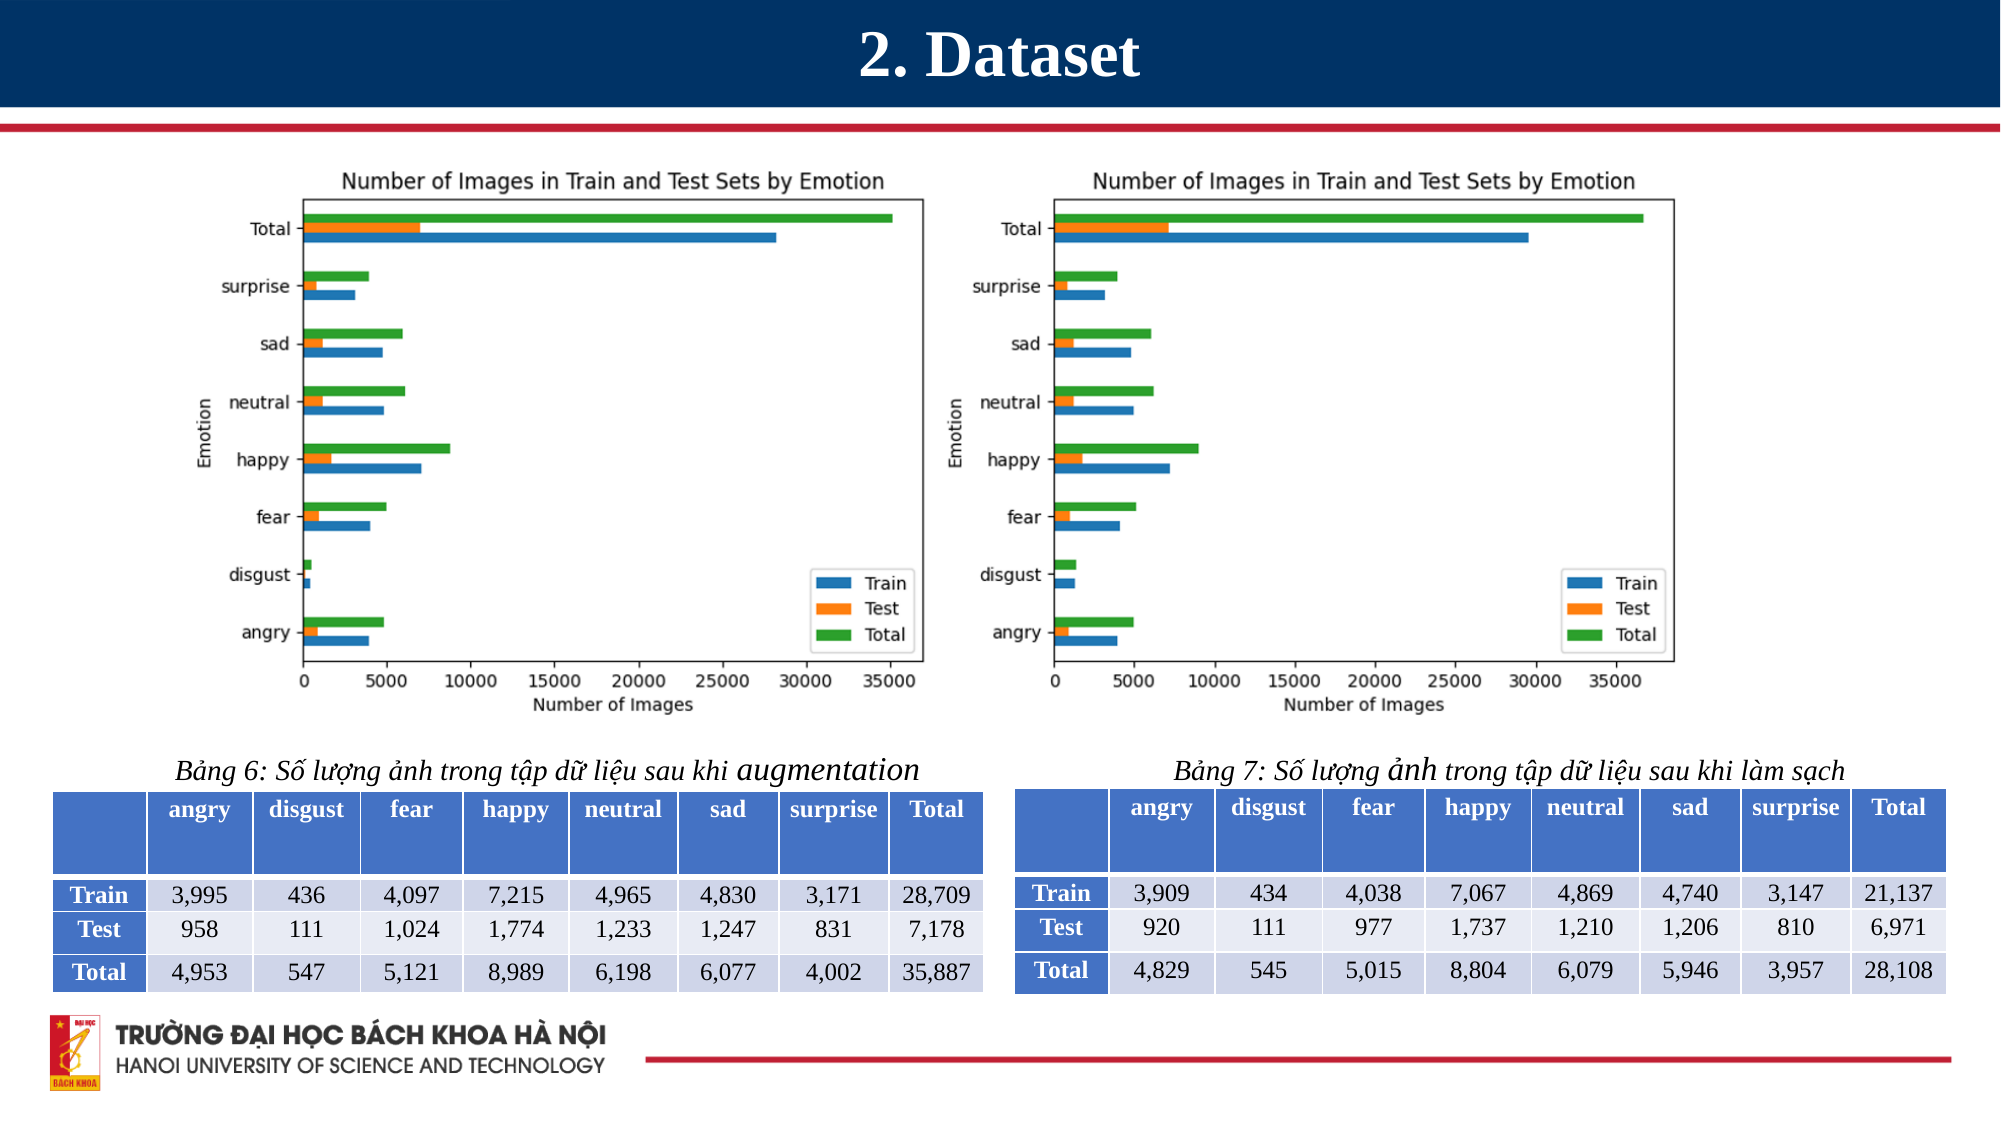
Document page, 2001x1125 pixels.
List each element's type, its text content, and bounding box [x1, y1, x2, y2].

table_cell 28,709 [890, 880, 983, 911]
table_cell 3,909 [1110, 877, 1214, 908]
table_header Total [1852, 794, 1946, 872]
table_cell 7,067 [1426, 877, 1531, 908]
text_box 2. Dataset [0, 1, 2000, 97]
table_cell 35,887 [890, 955, 983, 992]
table_cell 545 [1216, 953, 1322, 994]
table_cell 4,038 [1323, 877, 1424, 908]
table_header surprise [1742, 794, 1850, 872]
table_cell 4,740 [1641, 877, 1740, 908]
text_box Bảng 7: Số lượng ảnh trong tập dữ liệu sau khi làm sạch [1013, 739, 1947, 794]
table_cell 28,108 [1852, 953, 1946, 994]
table_cell 1,247 [679, 912, 778, 954]
table_header angry [148, 795, 252, 874]
table_cell 958 [148, 912, 252, 954]
table_cell 5,121 [361, 955, 462, 992]
table_header surprise [780, 795, 888, 874]
table_cell 6,077 [679, 955, 778, 992]
table_cell 4,002 [780, 955, 888, 992]
table_header [53, 795, 146, 874]
table_cell 8,989 [464, 955, 568, 992]
table_cell 8,804 [1426, 953, 1531, 994]
table_header angry [1110, 794, 1214, 872]
table_cell 4,097 [361, 880, 462, 911]
table_header disgust [1216, 794, 1322, 872]
table_header happy [464, 795, 568, 874]
table_cell 3,995 [148, 880, 252, 911]
table_cell 1,210 [1532, 910, 1639, 951]
text_box Bảng 6: Số lượng ảnh trong tập dữ liệu sau khi augmentation [51, 739, 985, 795]
table_header [1015, 794, 1108, 872]
table_cell Total [1015, 953, 1108, 994]
table_cell 831 [780, 912, 888, 954]
table_cell 977 [1323, 910, 1424, 951]
table_cell 434 [1216, 877, 1322, 908]
table_cell 4,953 [148, 955, 252, 992]
table_header disgust [254, 795, 360, 874]
table_cell 1,774 [464, 912, 568, 954]
table_cell 4,965 [570, 880, 677, 911]
table_cell Test [53, 912, 146, 954]
table_cell 810 [1742, 910, 1850, 951]
table_cell Test [1015, 910, 1108, 951]
table_cell 6,079 [1532, 953, 1639, 994]
table_cell 4,830 [679, 880, 778, 911]
table_header happy [1426, 794, 1531, 872]
table_cell 6,198 [570, 955, 677, 992]
table_cell 21,137 [1852, 877, 1946, 908]
table_cell 4,829 [1110, 953, 1214, 994]
table_header Total [890, 795, 983, 874]
table_cell 920 [1110, 910, 1214, 951]
table_header neutral [1532, 794, 1639, 872]
table_cell 111 [254, 912, 360, 954]
table_cell 5,015 [1323, 953, 1424, 994]
table_cell 6,971 [1852, 910, 1946, 951]
table_cell 5,946 [1641, 953, 1740, 994]
table_cell 111 [1216, 910, 1322, 951]
table_cell 3,147 [1742, 877, 1850, 908]
table_cell Train [1015, 877, 1108, 908]
table_cell 1,206 [1641, 910, 1740, 951]
table_cell Train [53, 880, 146, 911]
table_cell 547 [254, 955, 360, 992]
table_cell 1,737 [1426, 910, 1531, 951]
picture [0, 0, 2001, 1125]
table_cell 3,957 [1742, 953, 1850, 994]
table_header sad [679, 795, 778, 874]
table_header neutral [570, 795, 677, 874]
table_cell 7,178 [890, 912, 983, 954]
table_cell Total [53, 955, 146, 992]
table_cell 436 [254, 880, 360, 911]
table_cell 1,233 [570, 912, 677, 954]
table_header fear [361, 795, 462, 874]
table_cell 3,171 [780, 880, 888, 911]
table_cell 1,024 [361, 912, 462, 954]
table_header sad [1641, 794, 1740, 872]
table_cell 7,215 [464, 880, 568, 911]
table_cell 4,869 [1532, 877, 1639, 908]
table_header fear [1323, 794, 1424, 872]
